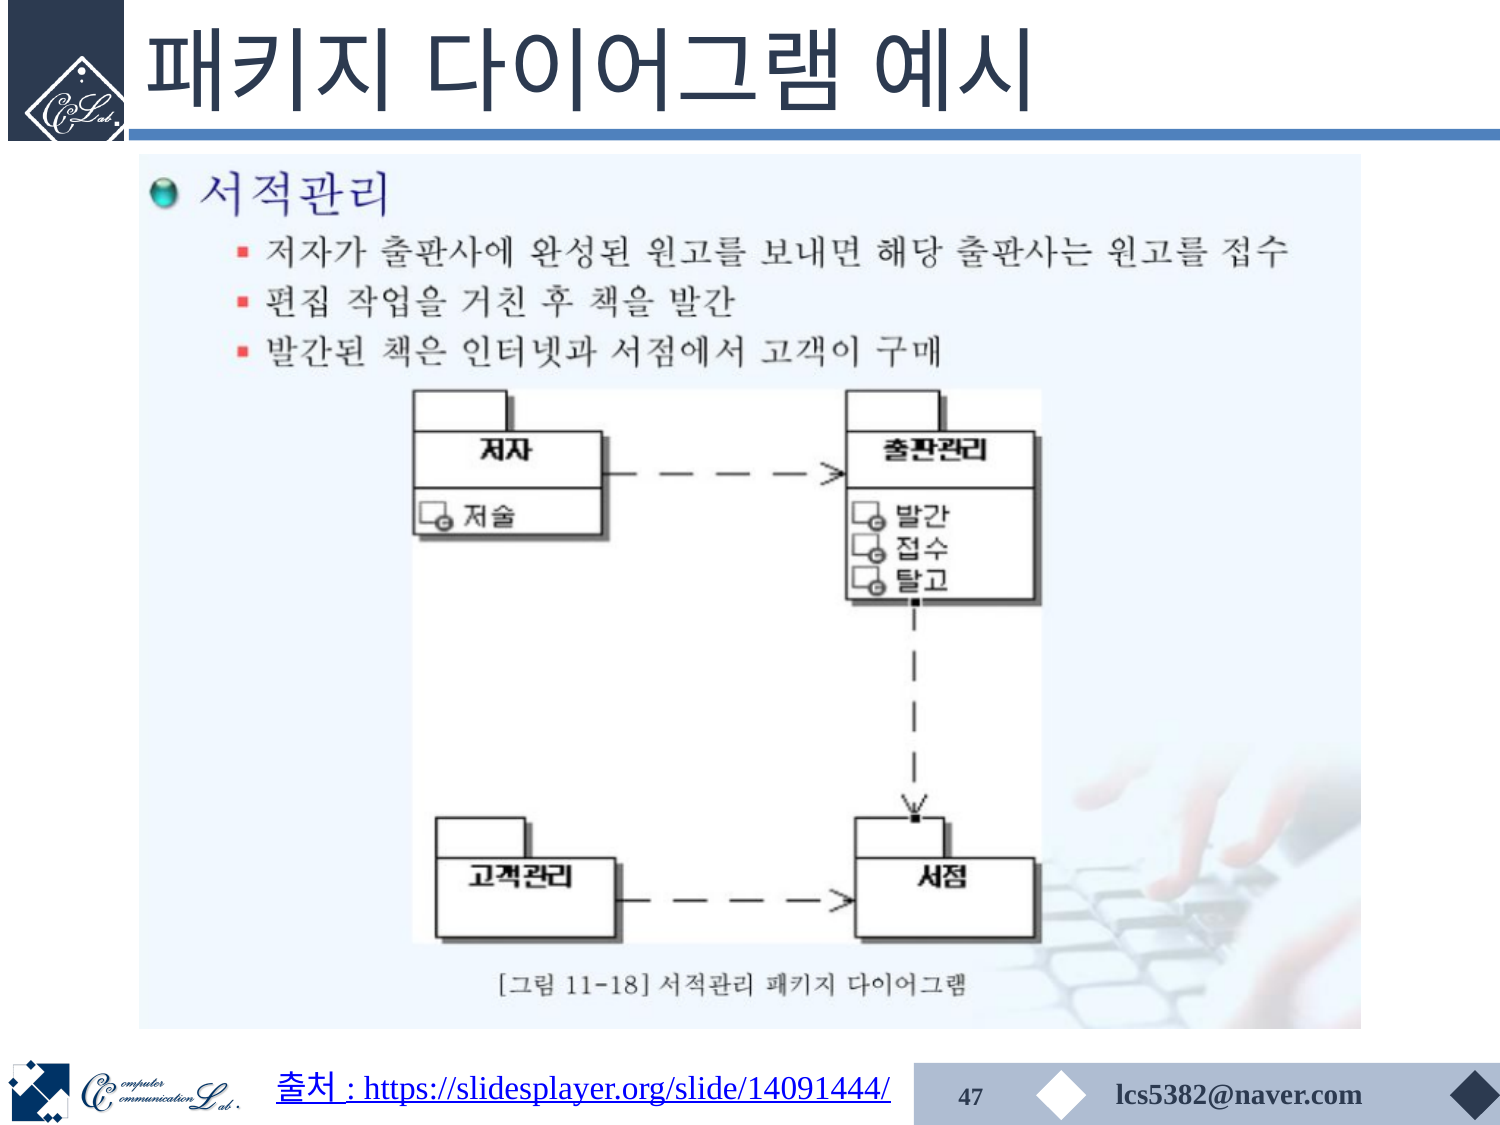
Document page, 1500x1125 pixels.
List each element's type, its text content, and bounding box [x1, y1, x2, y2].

picture [7, 1058, 243, 1125]
picture [139, 154, 1361, 1030]
title 패키지 다이어그램 예시 [129, 10, 1474, 126]
text_box 출처 : https://slidesplayer.org/slide/14091444/ [261, 1058, 1343, 1122]
picture [8, 0, 124, 141]
